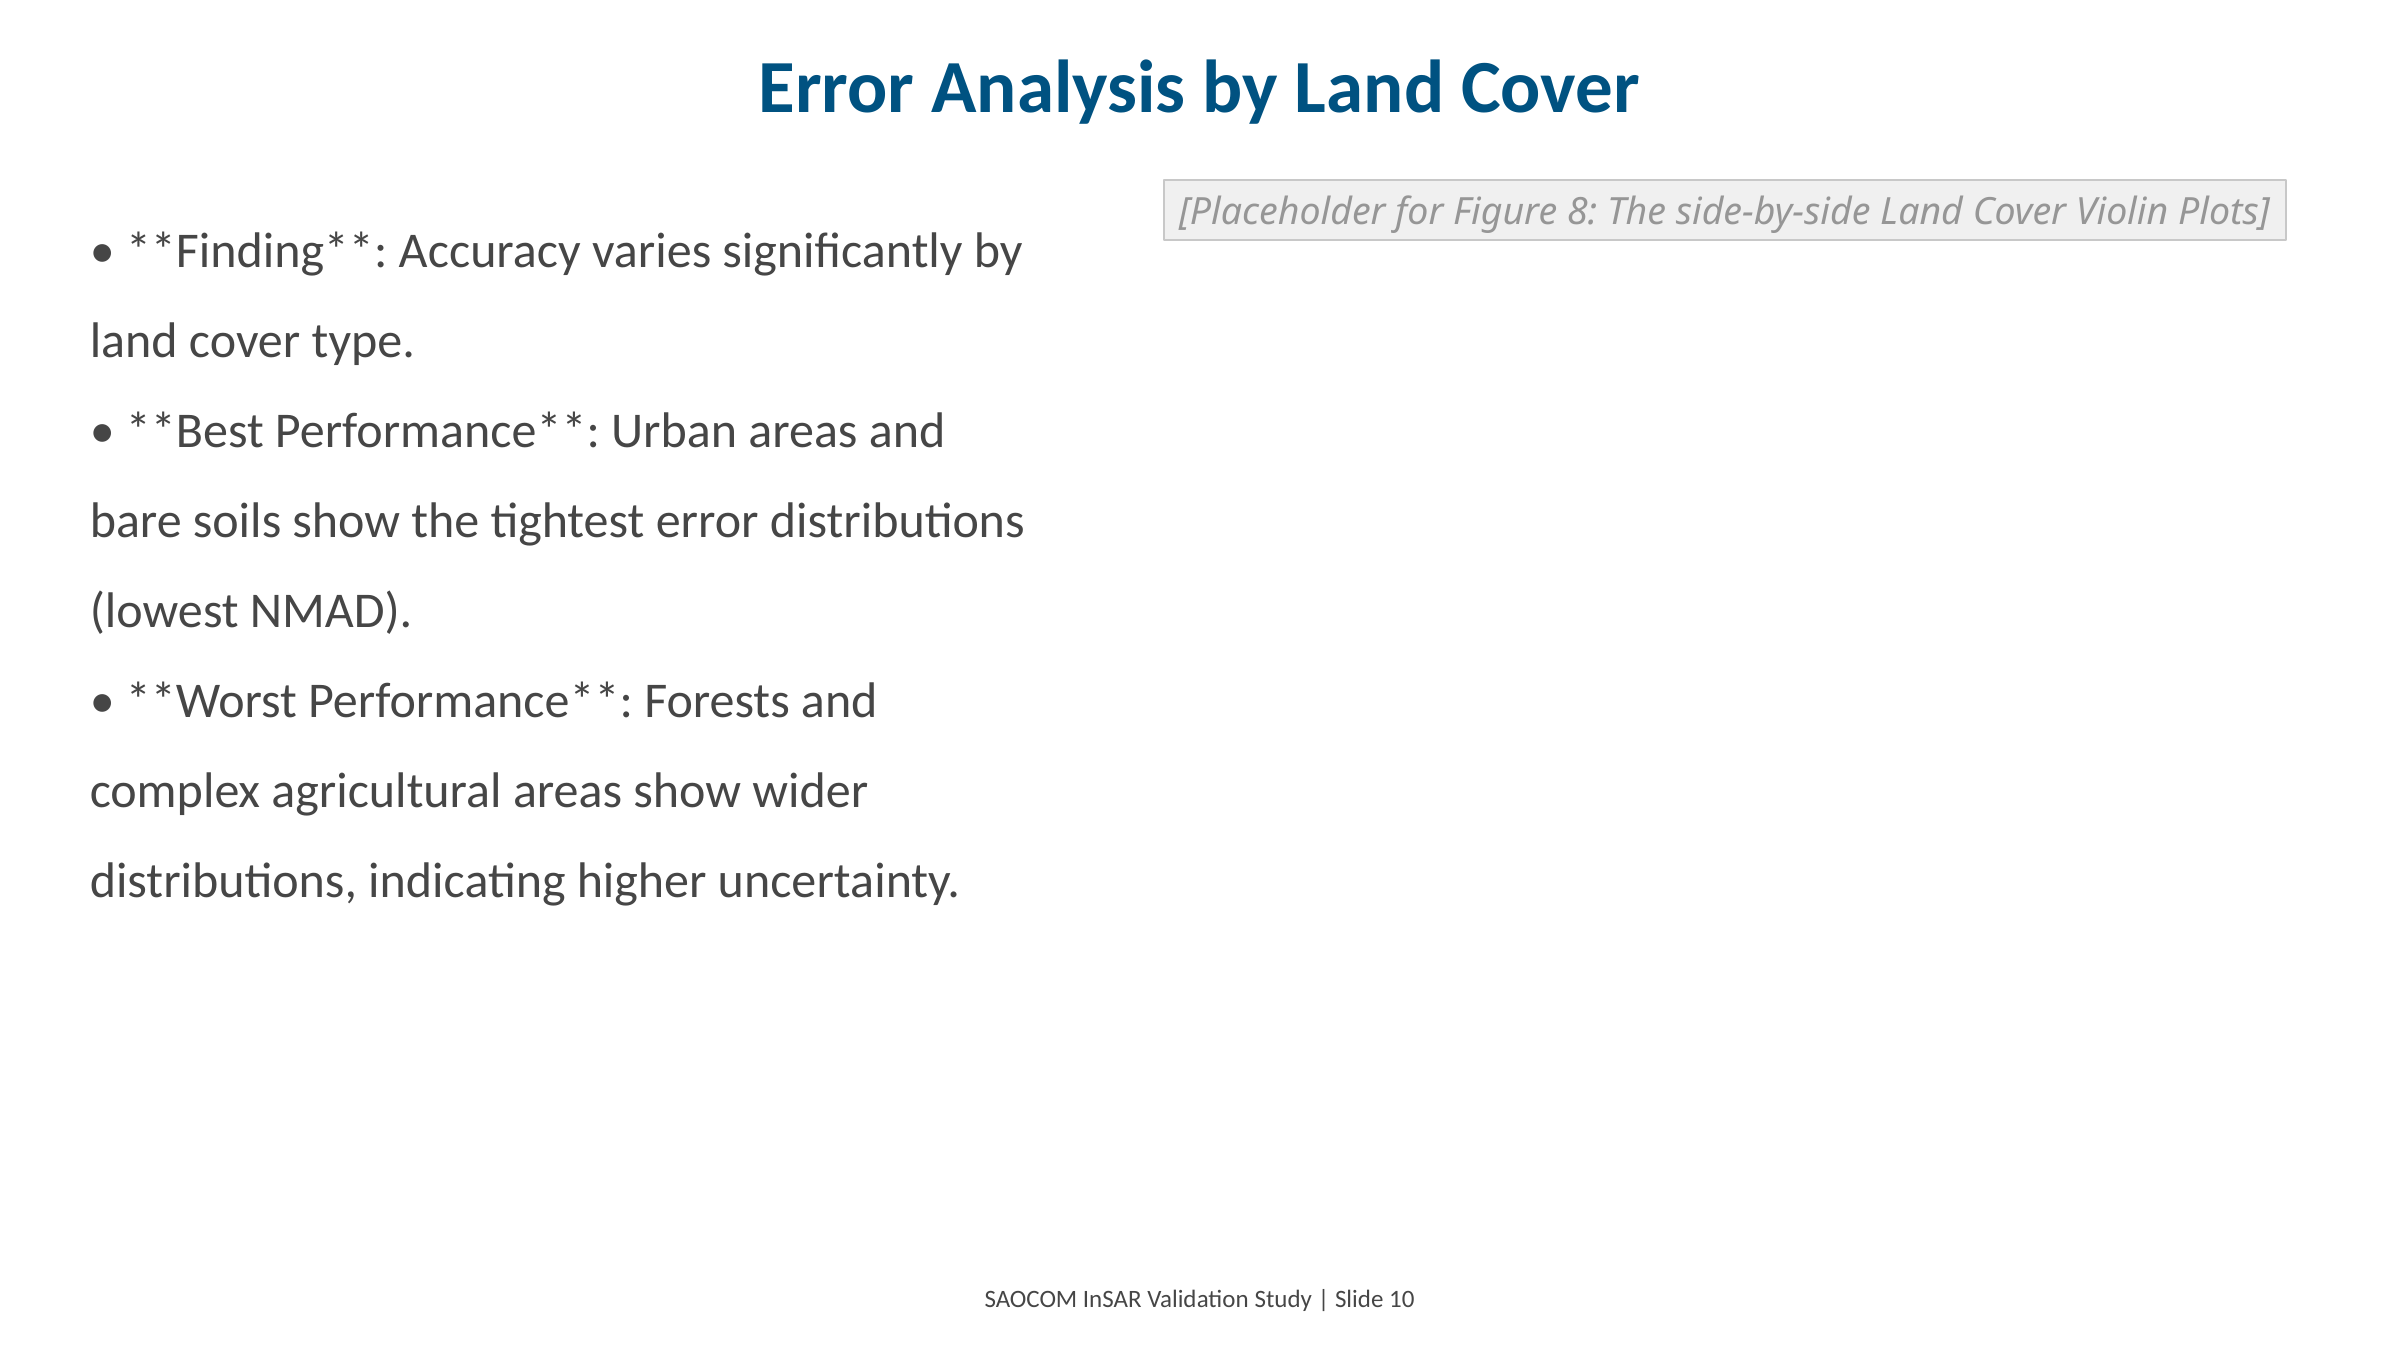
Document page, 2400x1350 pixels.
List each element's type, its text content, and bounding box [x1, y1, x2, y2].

text_box SAOCOM InSAR Validation Study | Slide 10 [969, 1275, 1431, 1320]
text_box [Placeholder for Figure 8: The side-by-side Land Cover Violin Plots] [1163, 179, 2286, 240]
text_box Error Analysis by Land Cover [743, 29, 1656, 135]
text_box • **Finding**: Accuracy varies significantly by land cover type. • **Best Performance**: Urban areas and bare soils show the tightest error distributions (lowest NMAD). • **Worst Performance**: Forests and complex agricultural areas show wider distributions, indicating higher uncertainty. [74, 179, 1050, 915]
